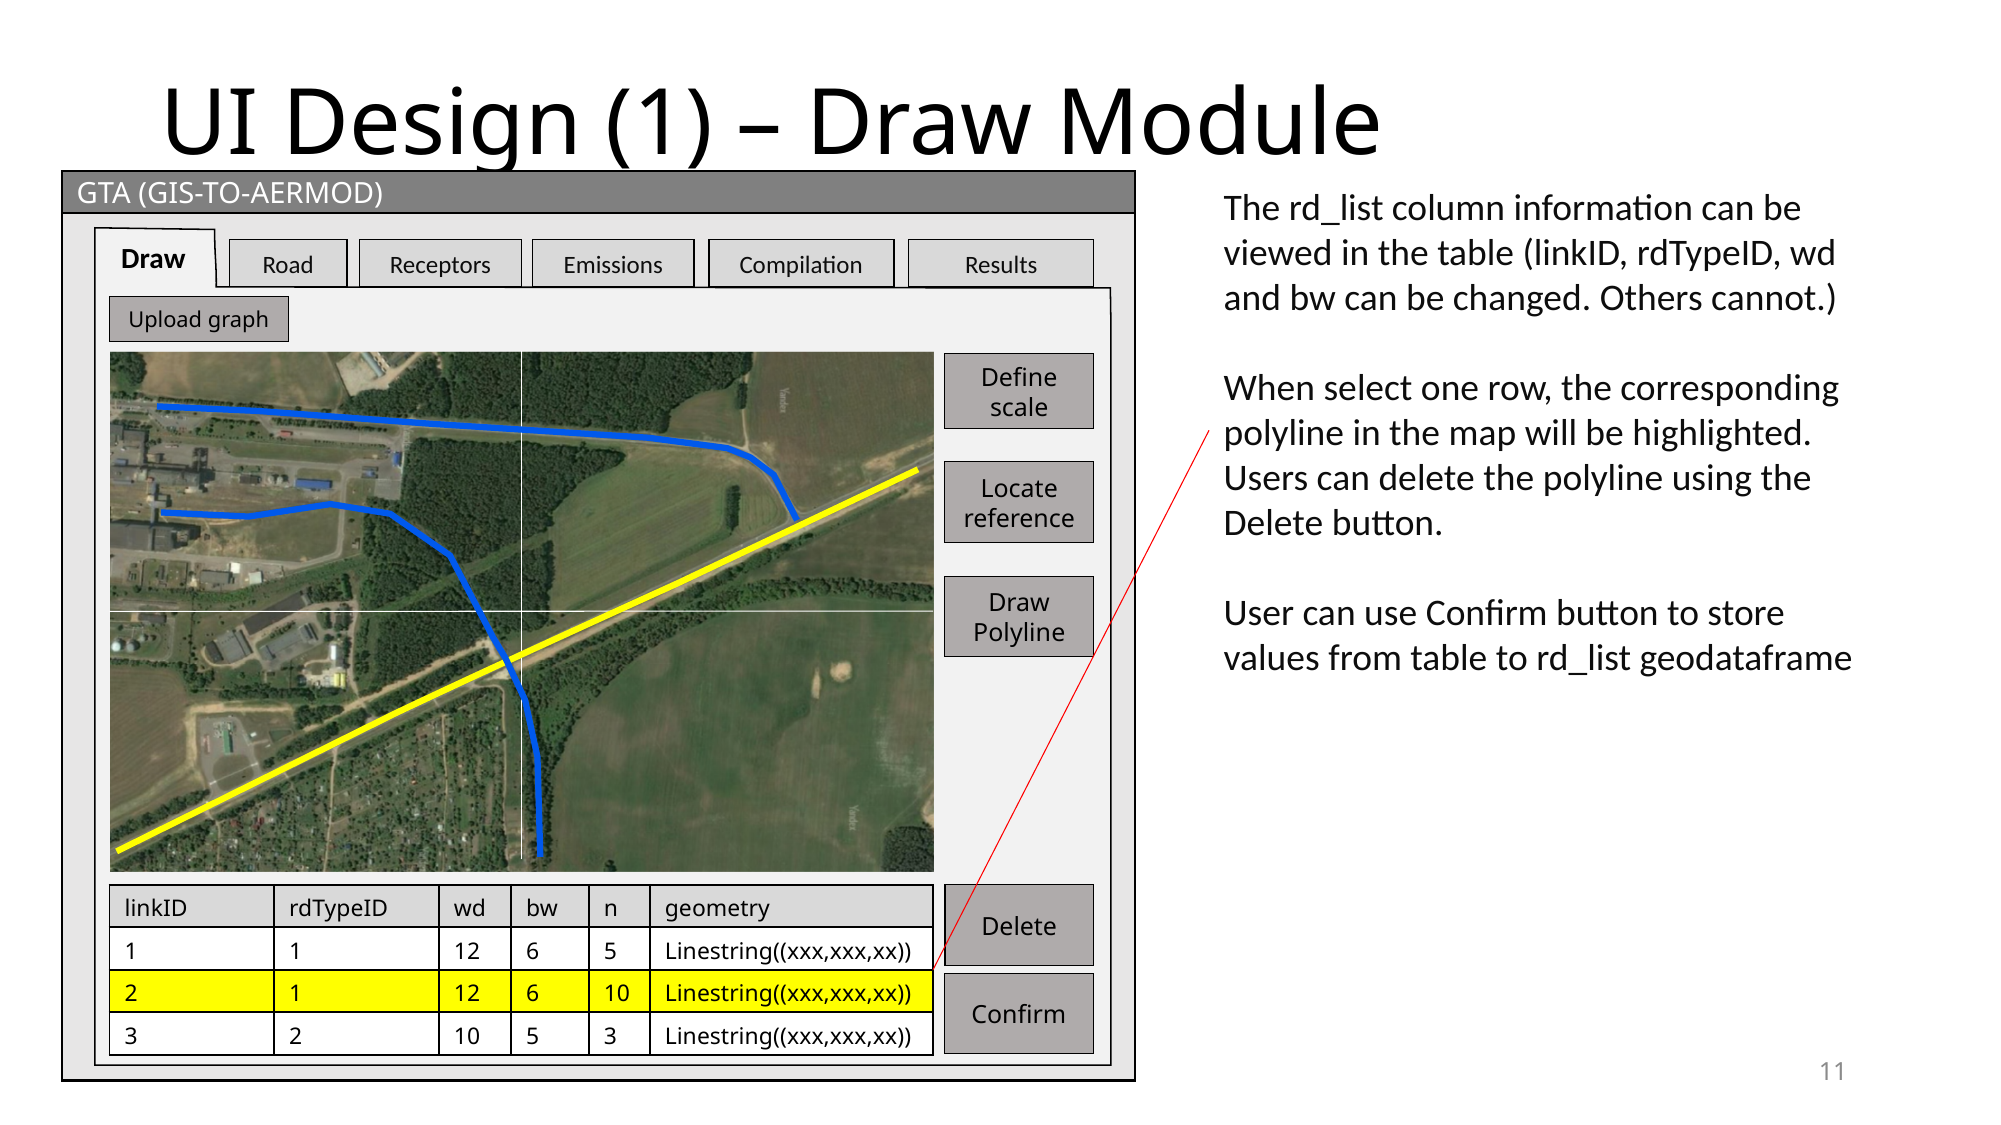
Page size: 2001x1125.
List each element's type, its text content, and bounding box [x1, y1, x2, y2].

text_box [933, 432, 1209, 970]
slide_number 11 [1412, 1042, 1863, 1103]
text_box The rd_list column information can be viewed in the table (linkID, rdTypeID, wd and bw can be changed. Others cannot.) When select one row, the corresponding polyline in the map will be highlighted. Users can delete the polyline using the Delete button. User can use Confirm button to store values from table to rd_list geodataframe [1208, 175, 1885, 686]
text_box UI Design (1) – Draw Module [145, 59, 1863, 190]
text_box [61, 170, 1135, 1081]
